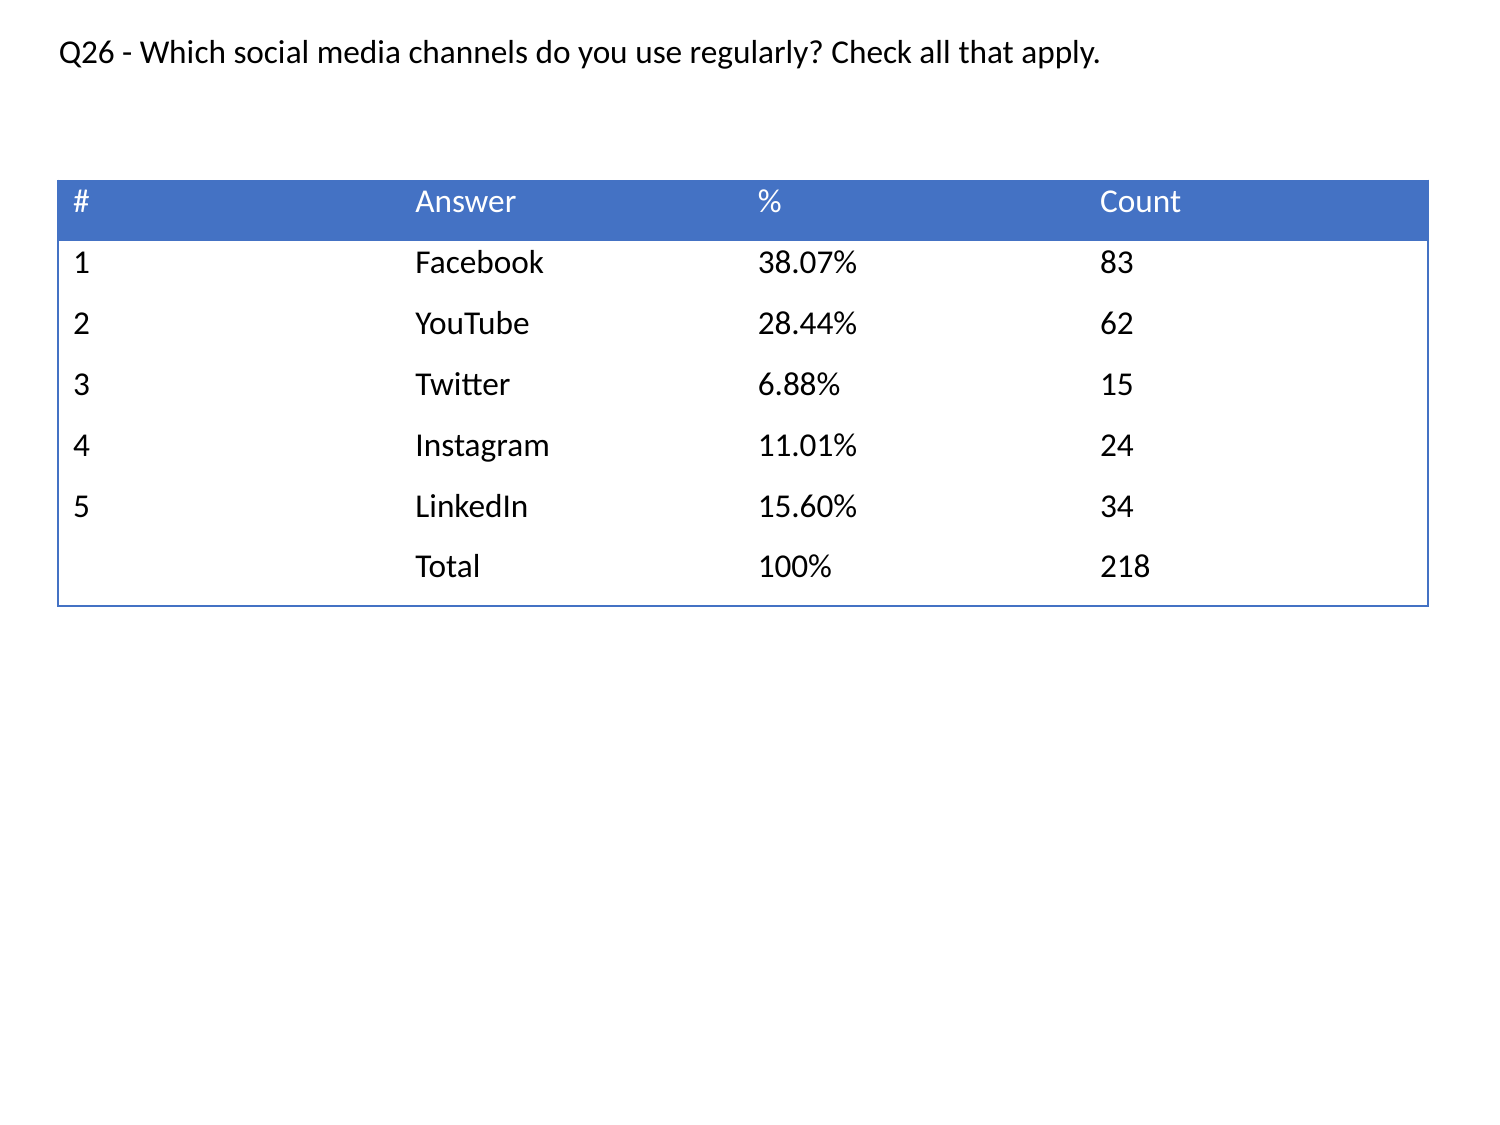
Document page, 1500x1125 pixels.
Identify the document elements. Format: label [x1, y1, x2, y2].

text_box [44, 22, 1395, 84]
table_header [59, 181, 1427, 241]
table_cell [59, 241, 1427, 605]
